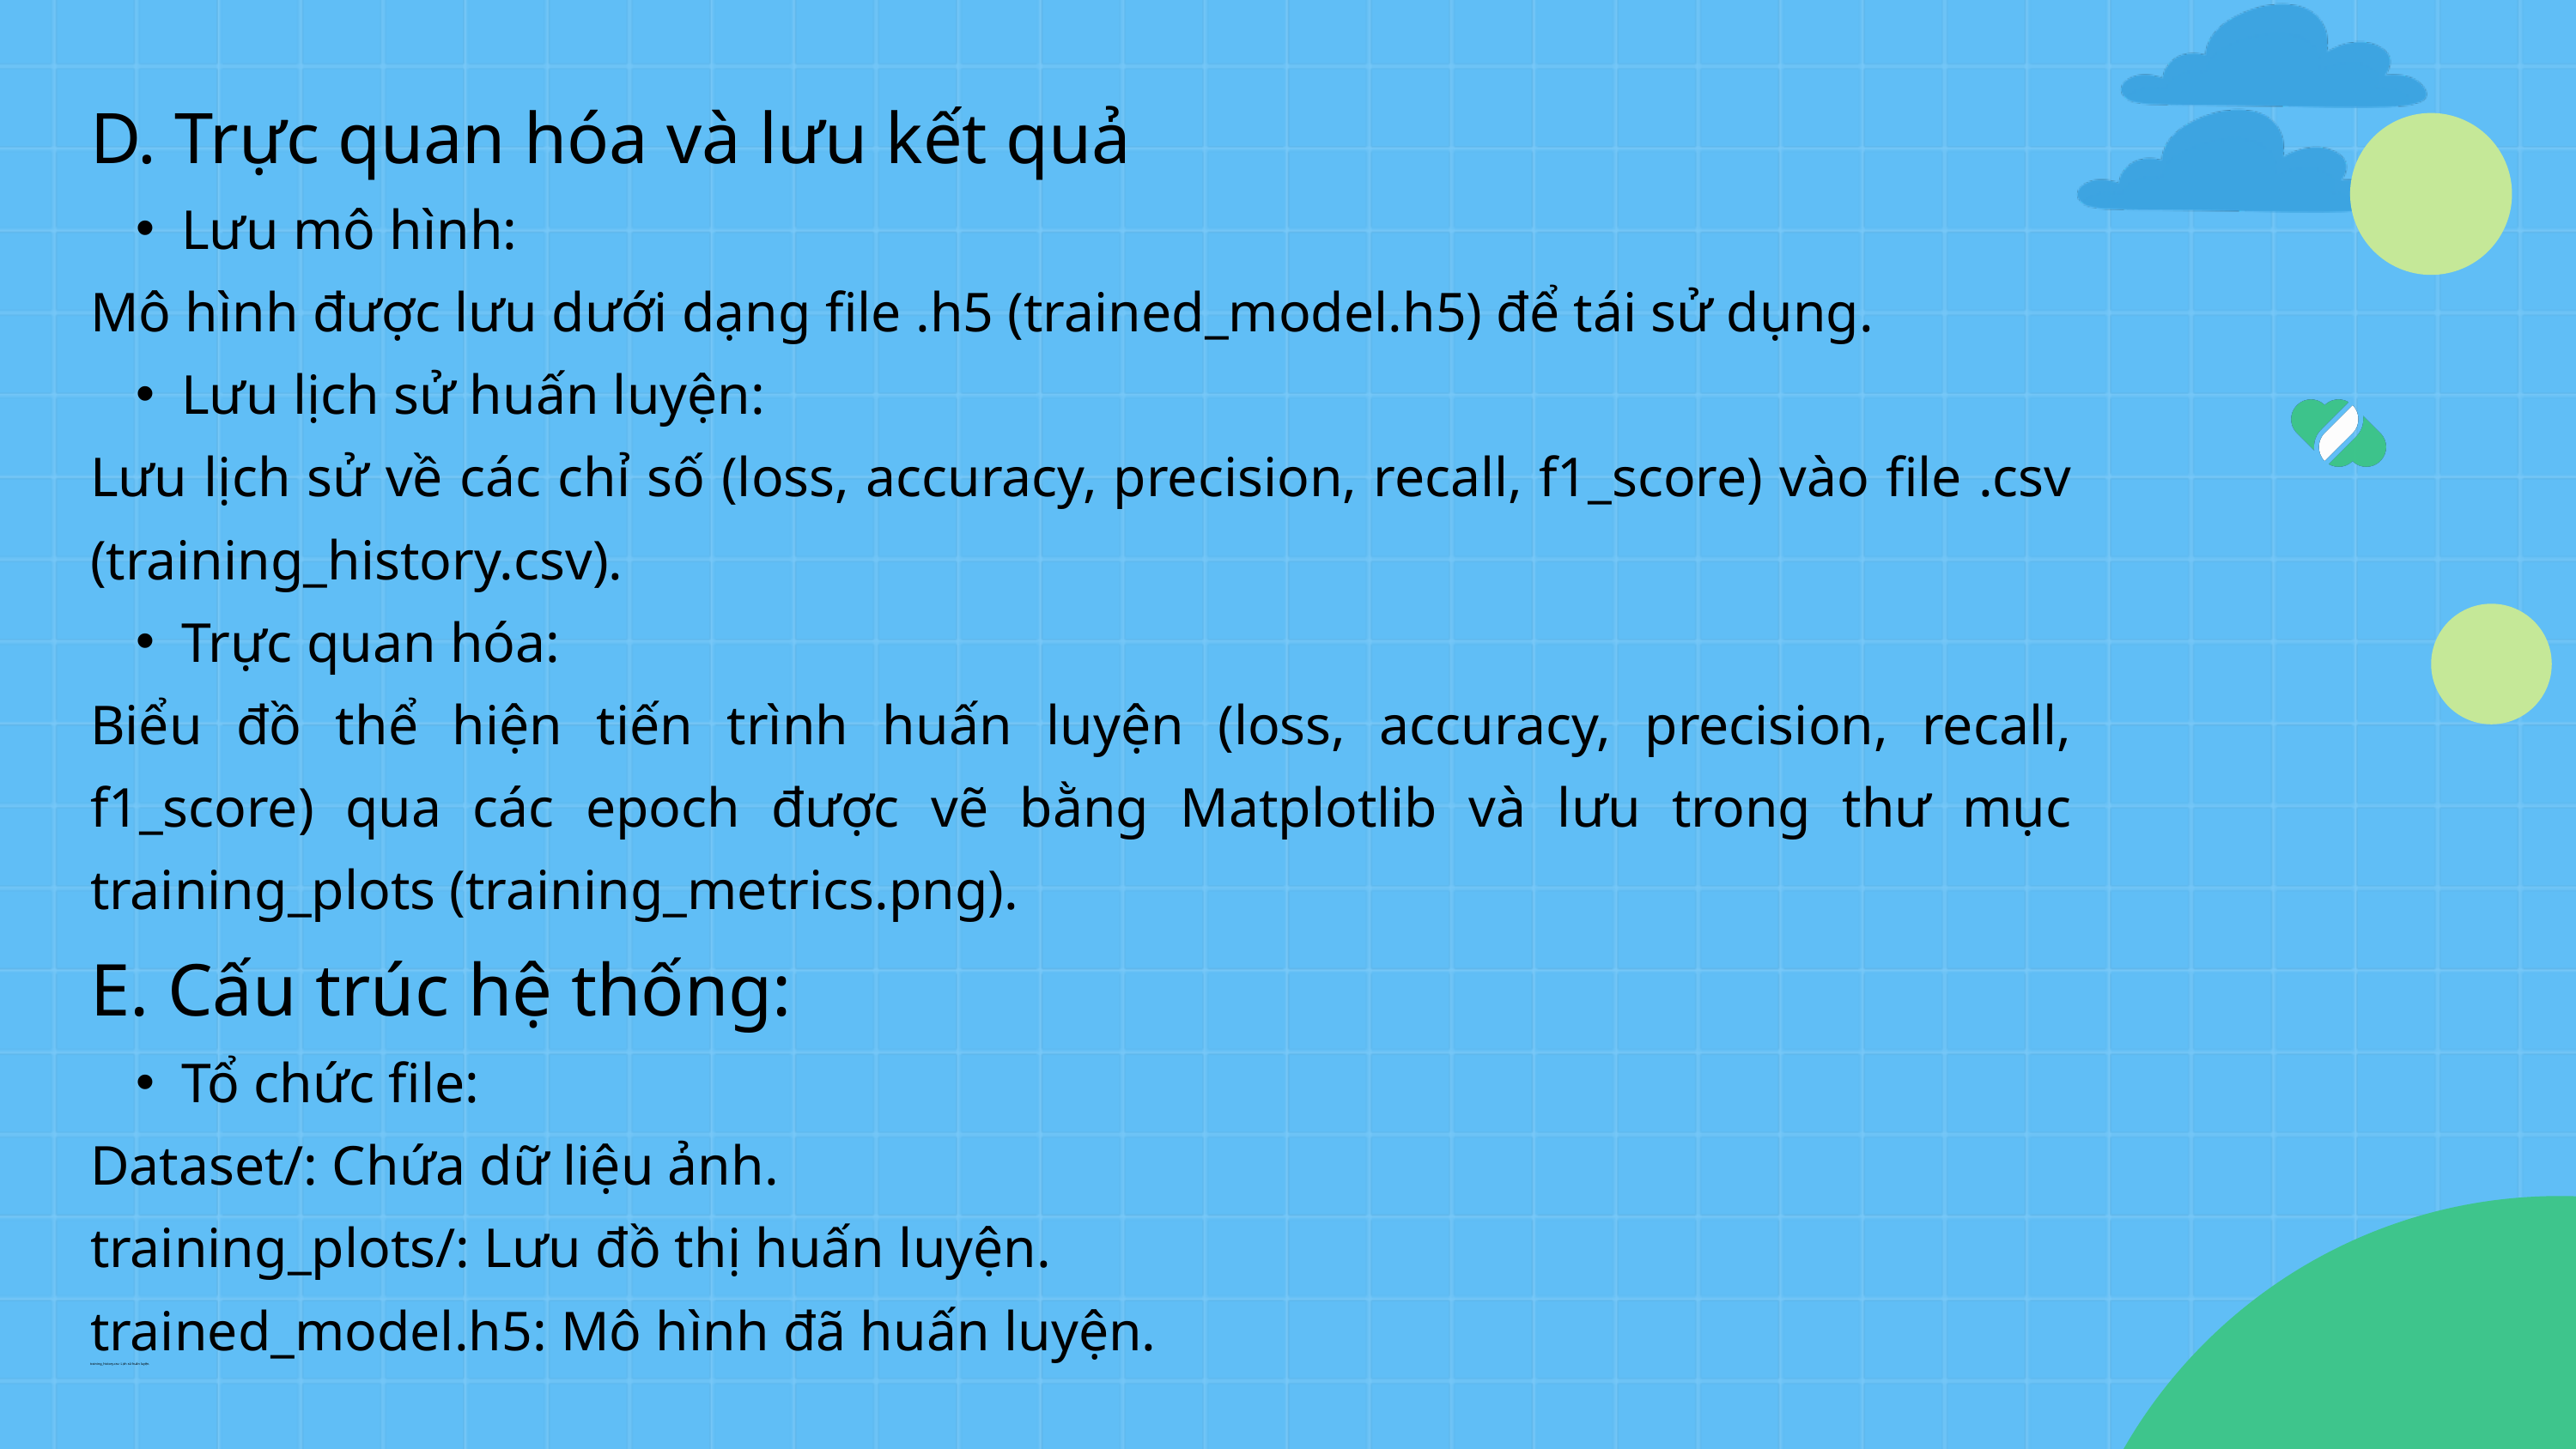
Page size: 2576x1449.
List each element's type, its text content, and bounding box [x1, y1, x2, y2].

text_box [2075, 0, 2576, 1194]
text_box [2431, 603, 2552, 724]
text_box [0, 0, 2117, 1449]
text_box [2074, 105, 2388, 213]
text_box [2289, 397, 2388, 469]
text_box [2057, 1196, 2576, 1449]
text_box [2117, 0, 2432, 108]
text_box D. Trực quan hóa và lưu kết quả Lưu mô hình: Mô hình được lưu dưới dạng file .h5 (trained_model.h5) để tái sử dụng. Lưu lịch sử huấn luyện: Lưu lịch sử về các chỉ số (loss, accuracy, precision, recall, f1_score) vào file .csv (training_history.csv). Trực quan hóa: Biểu đồ thể hiện tiến trình huấn luyện (loss, accuracy, precision, recall, f1_score) qua các epoch được vẽ bằng Matplotlib và lưu trong thư mục training_plots (training_metrics.png). E. Cấu trúc hệ thống: Tổ chức file: Dataset/: Chứa dữ liệu ảnh. training_plots/: Lưu đồ thị huấn luyện. trained_model.h5: Mô hình đã huấn luyện. training_history.csv: Lịch sử huấn luyện. [90, 70, 2075, 1367]
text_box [2349, 112, 2512, 276]
